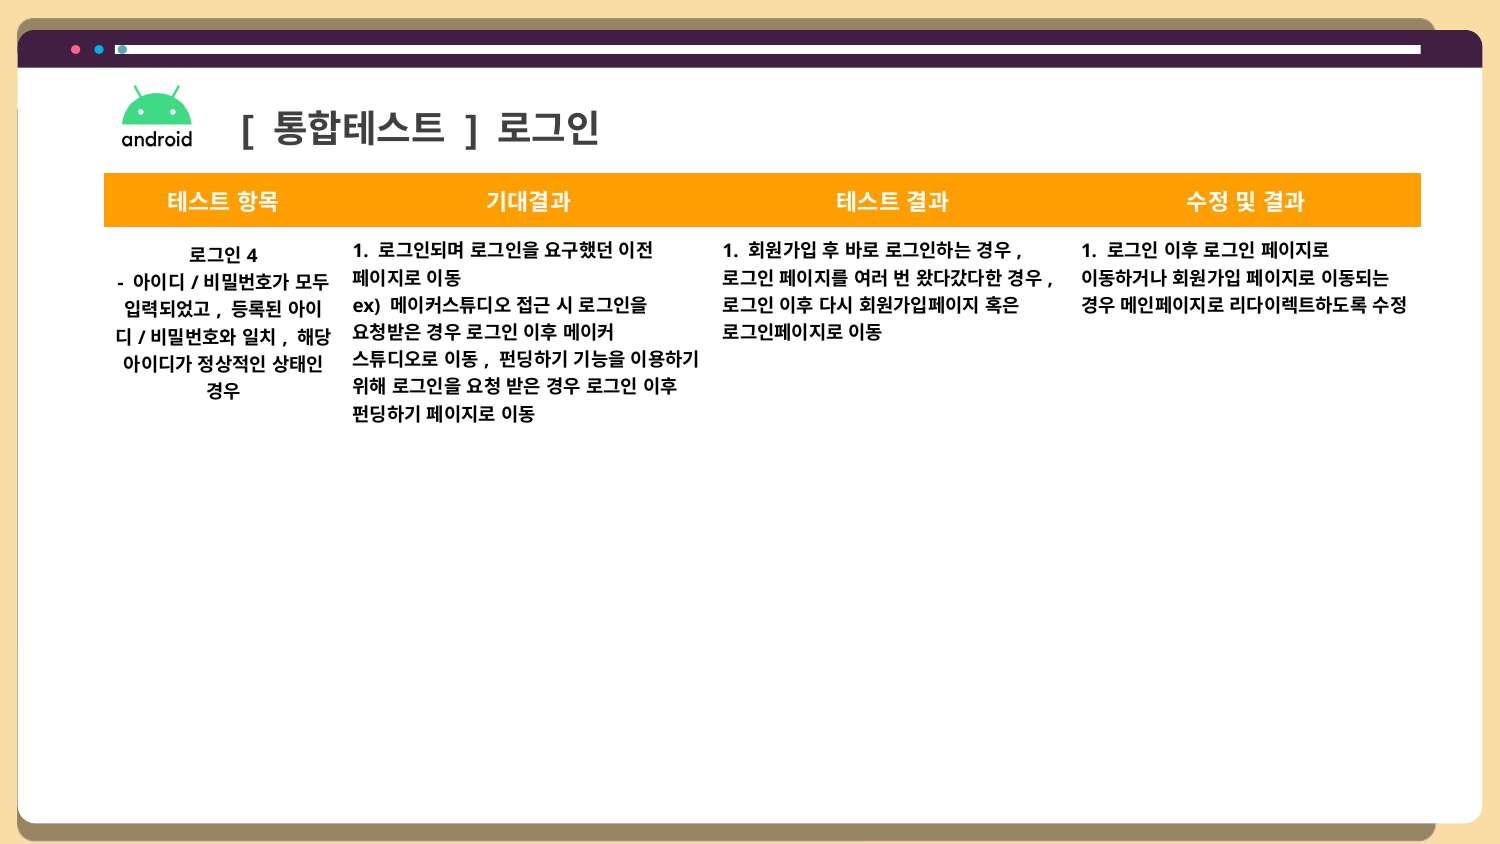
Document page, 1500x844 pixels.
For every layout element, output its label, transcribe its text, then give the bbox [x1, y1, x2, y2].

text_box [15, 27, 1485, 70]
picture [85, 68, 228, 164]
text_box [126, 43, 1423, 56]
text_box [15, 69, 1485, 826]
text_box [115, 43, 129, 56]
table_header 테스트 결과 [714, 173, 1072, 227]
table_cell 1. 로그인되며 로그인을 요구했던 이전 페이지로 이동 ex) 메이커스튜디오 접근 시 로그인을 요청받은 경우 로그인 이후 메이커 스튜디오로 이동, 펀딩하기 기능을 이용하기 위해 로그인을 요청 받은 경우 로그인 이후 펀딩하기 페이지로 이동 [344, 227, 714, 417]
text_box [92, 43, 106, 56]
table_cell 1. 회원가입 후 바로 로그인하는 경우, 로그인 페이지를 여러 번 왔다갔다한 경우, 로그인 이후 다시 회원가입페이지 혹은 로그인페이지로 이동 [714, 227, 1072, 417]
table_cell 로그인4 - 아이디/비밀번호가 모두 입력되었고, 등록된 아이디/비밀번호와 일치, 해당 아이디가 정상적인 상태인 경우 [104, 227, 344, 417]
table_header 테스트 항목 [104, 173, 344, 227]
table_header 수정 및 결과 [1072, 173, 1421, 227]
table_header 기대결과 [344, 173, 714, 227]
table_cell 1. 로그인 이후 로그인 페이지로 이동하거나 회원가입 페이지로 이동되는 경우 메인페이지로 리다이렉트하도록 수정 [1072, 227, 1421, 417]
text_box [113, 43, 118, 56]
text_box [ 통합테스트 ] 로그인 [232, 77, 1474, 156]
text_box [68, 43, 83, 56]
